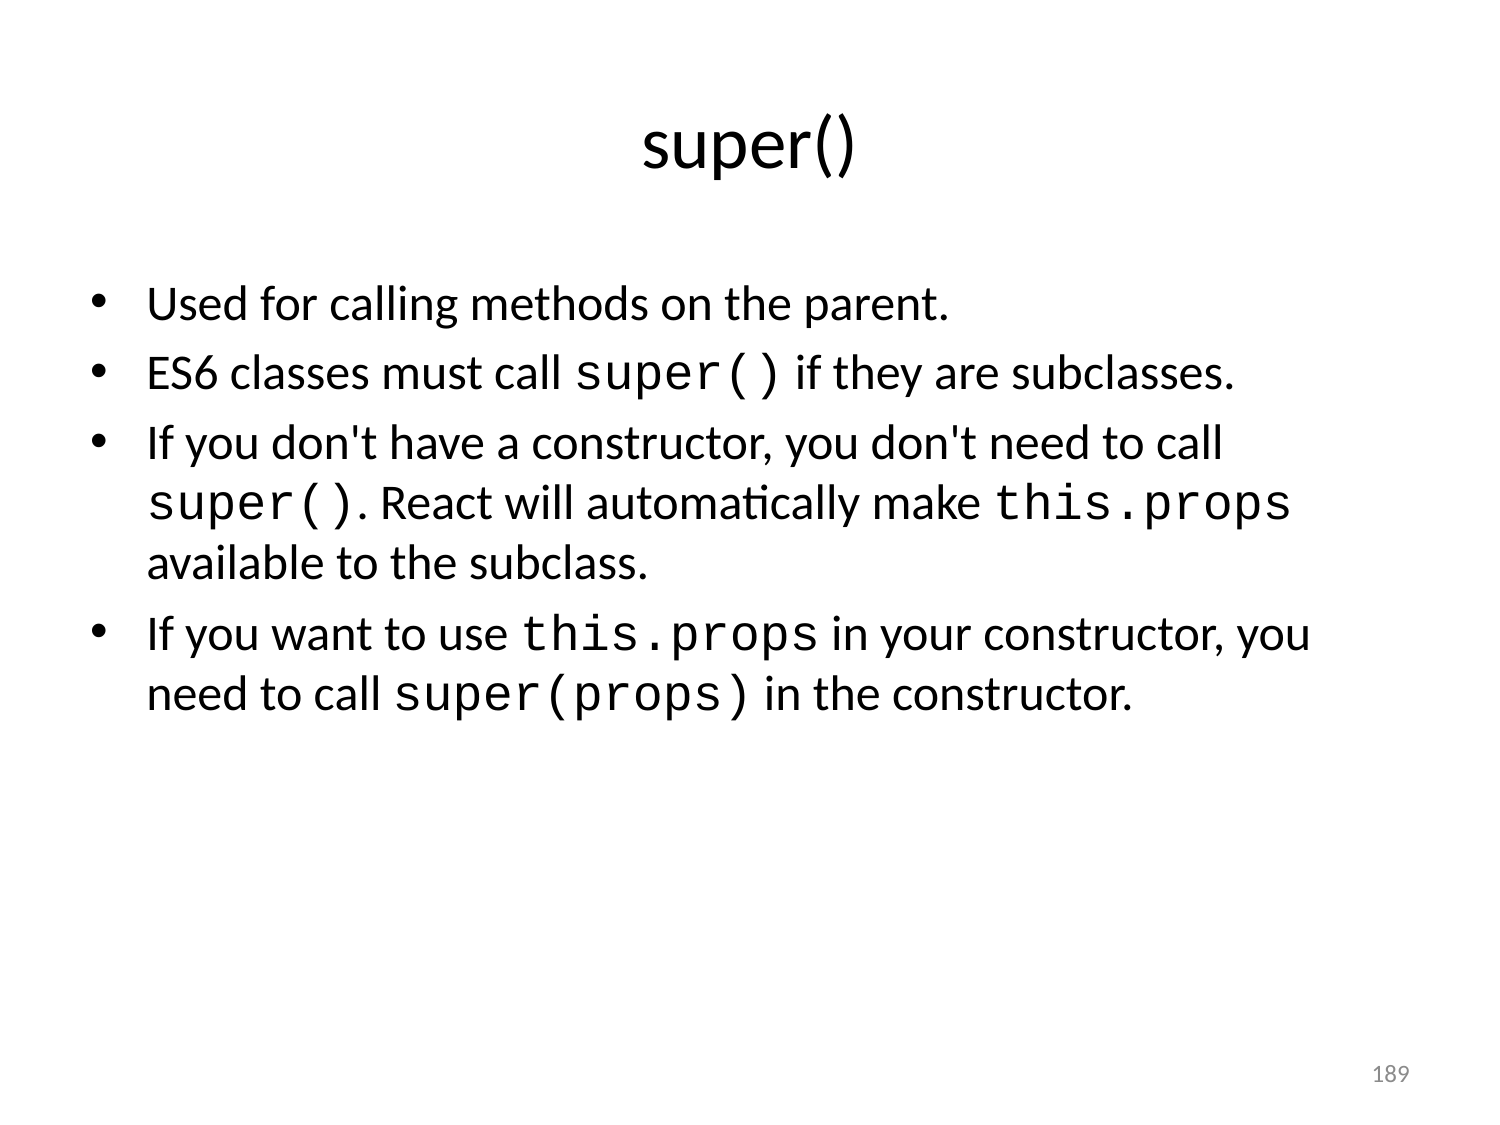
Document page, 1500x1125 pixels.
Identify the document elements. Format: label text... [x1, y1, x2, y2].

slide_number 189 [1074, 1042, 1425, 1103]
title super() [75, 45, 1425, 233]
list Used for calling methods on the parent. ES6 classes must call super() if they are subclasses. If you don't have a constructor, you don't need to call super(). React will automatically make this.props available to the subclass. If you want to use this.props in your constructor, you need to call super(props) in the constructor. [75, 262, 1425, 1005]
